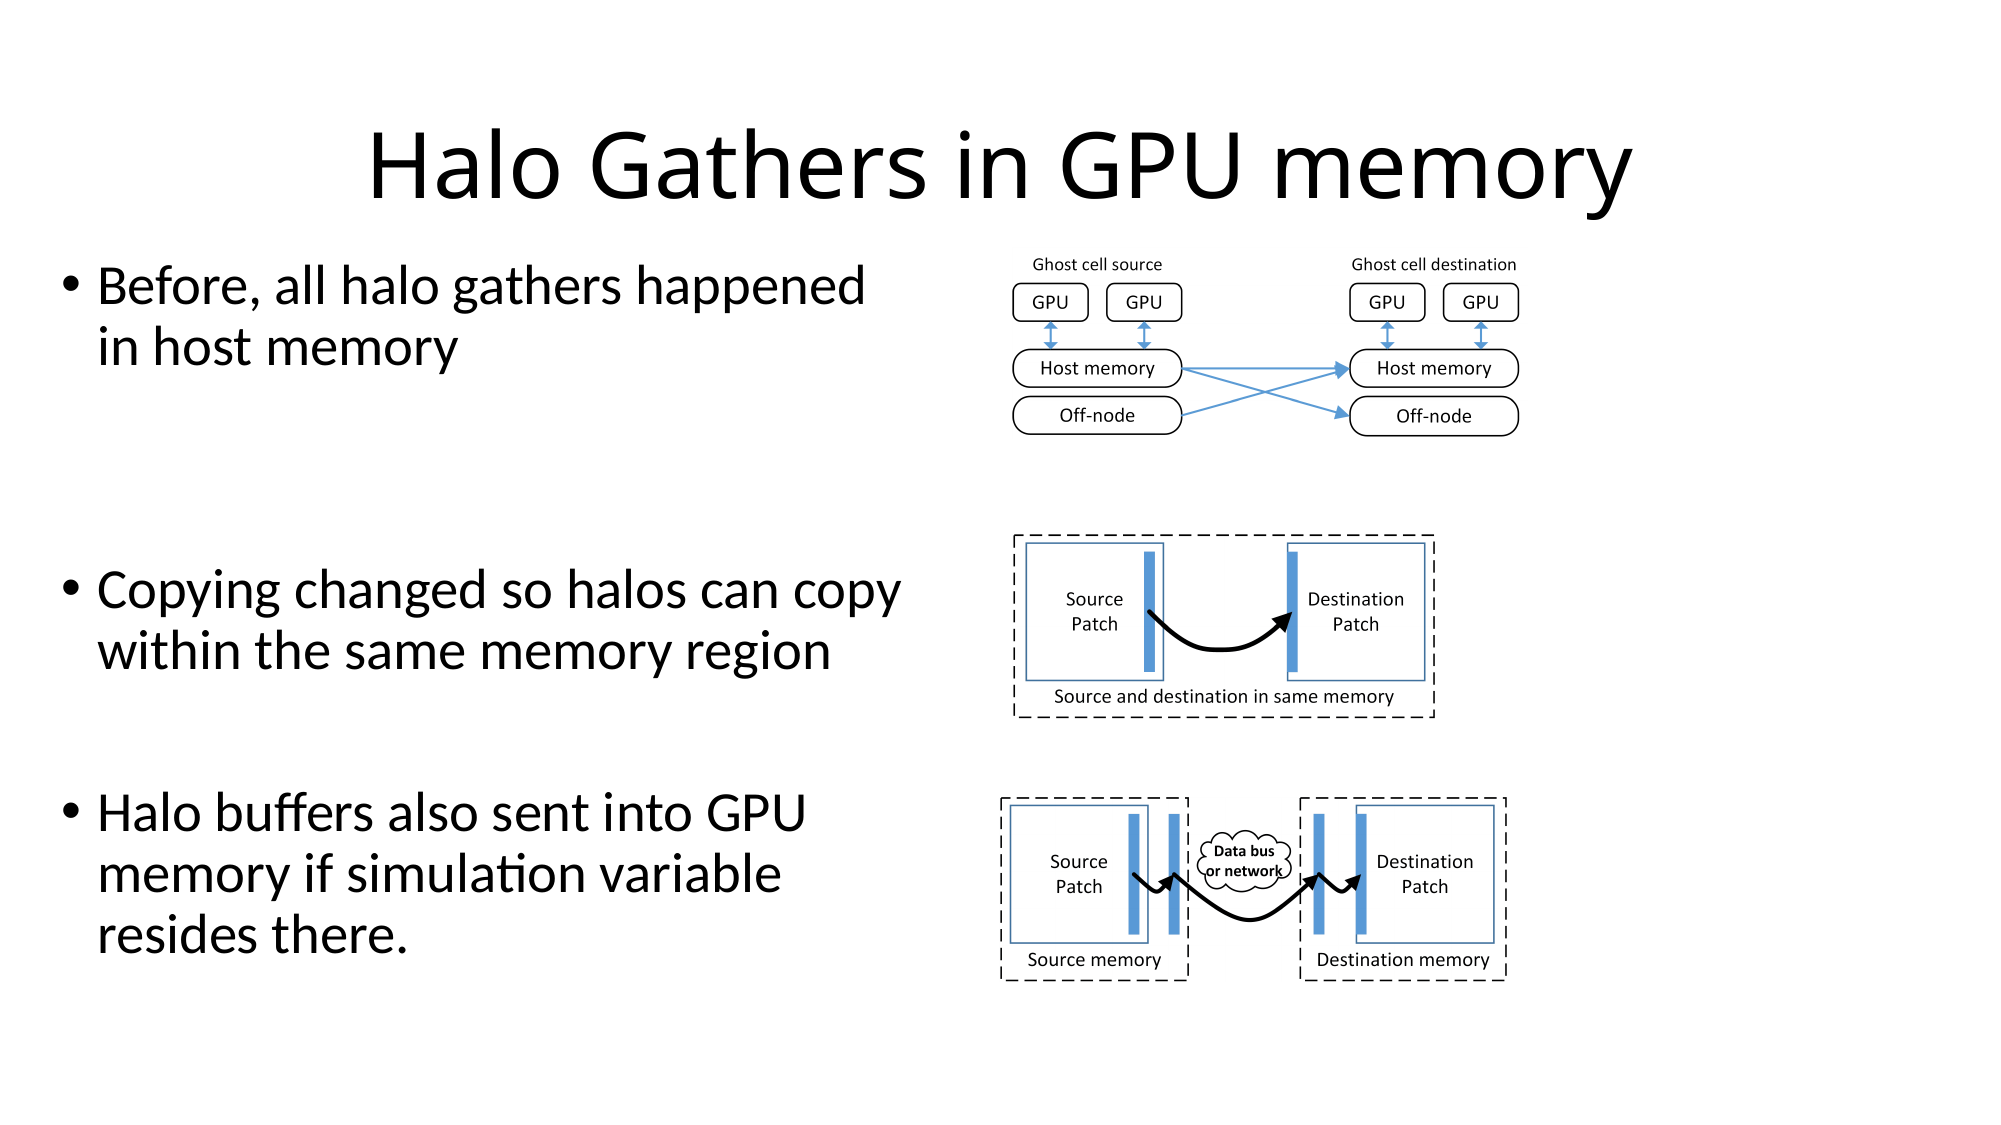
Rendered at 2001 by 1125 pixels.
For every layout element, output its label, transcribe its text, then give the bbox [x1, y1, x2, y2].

picture [1012, 247, 1528, 439]
list Before, all halo gathers happened in host memory Copying changed so halos can copy within the same memory region Halo buffers also sent into GPU memory if simulation variable resides there. [46, 248, 921, 1014]
picture [999, 797, 1508, 982]
picture [1012, 534, 1436, 720]
title Halo Gathers in GPU memory [137, 59, 1863, 278]
